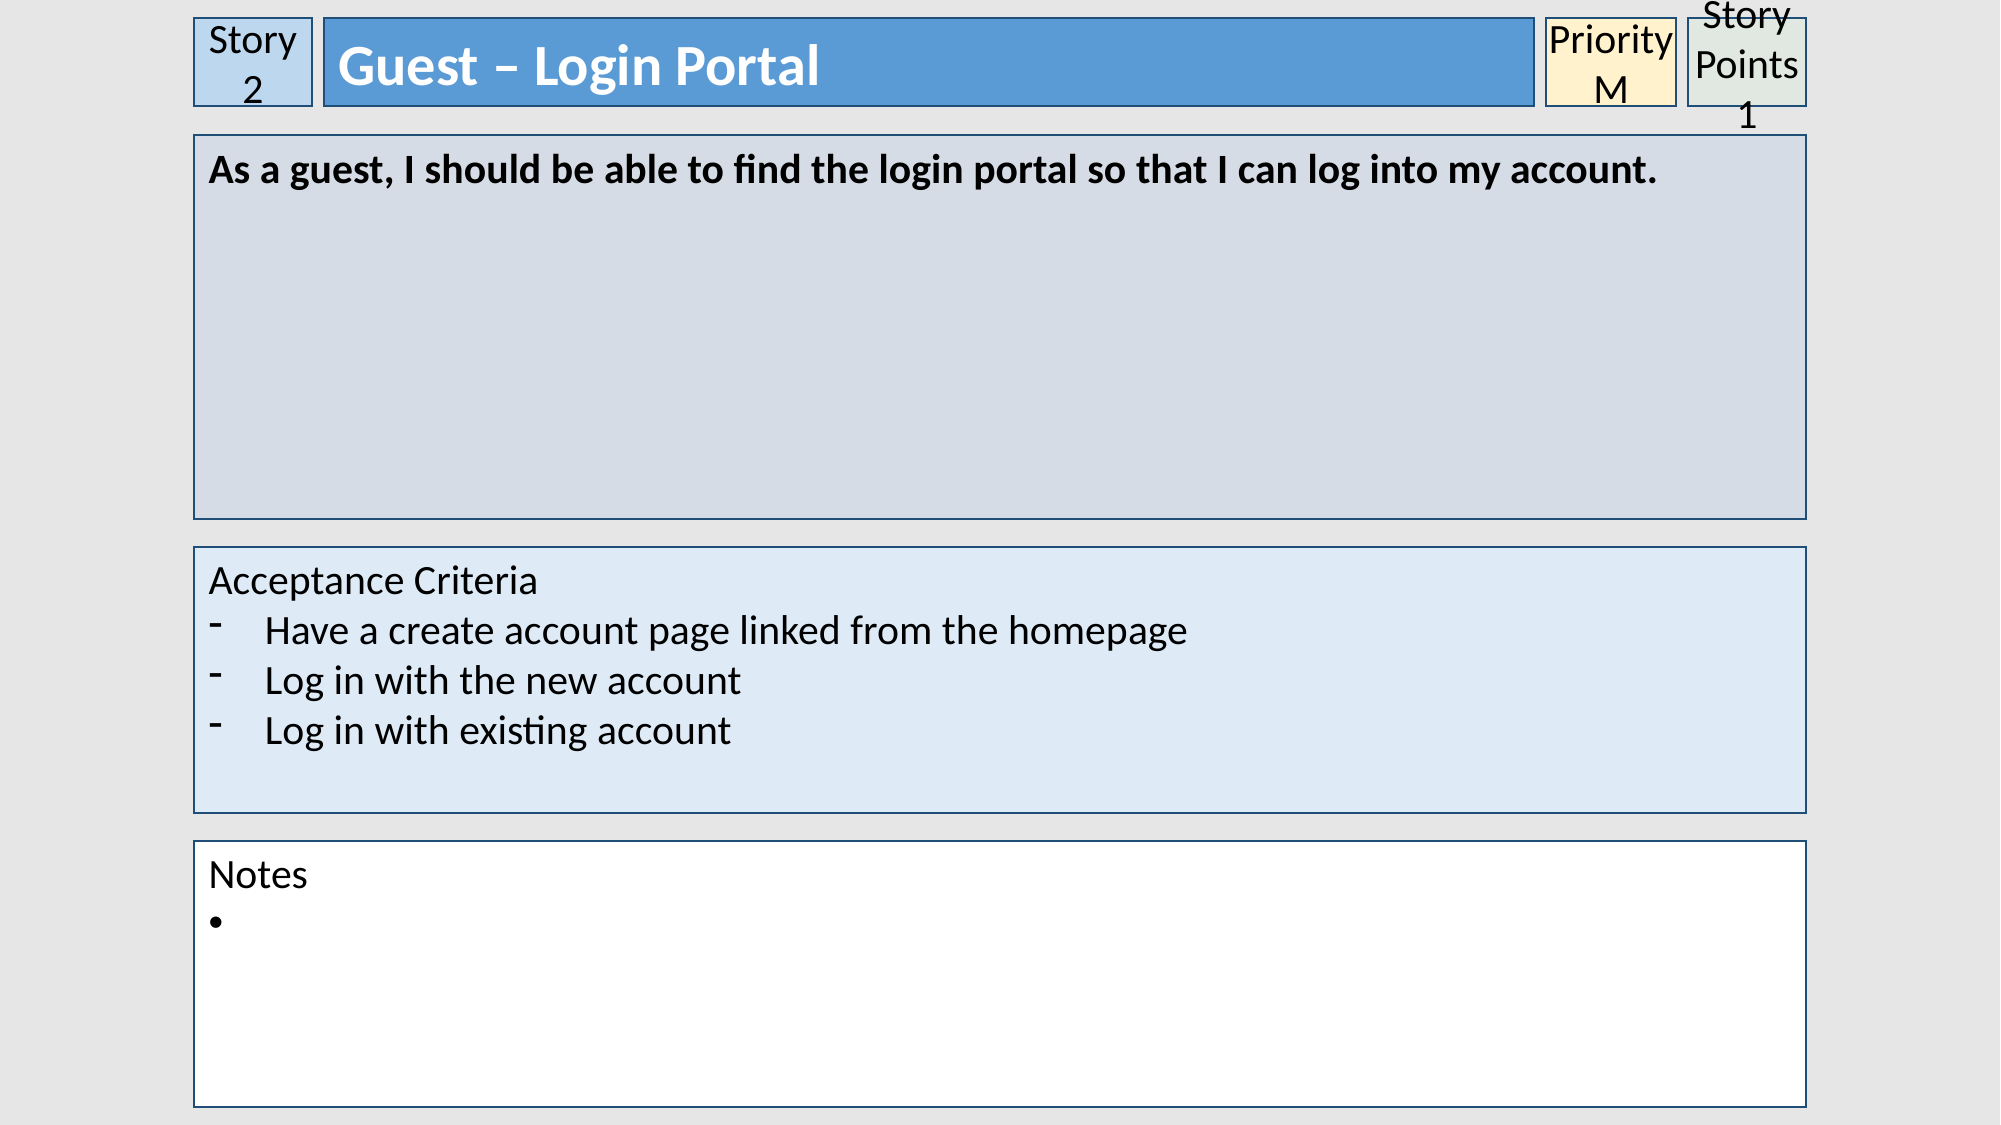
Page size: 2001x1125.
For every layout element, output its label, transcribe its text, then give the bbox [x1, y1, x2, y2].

text_box Story Points 1 [1687, 17, 1807, 107]
text_box Acceptance Criteria Have a create account page linked from the homepage Log in with the new account Log in with existing account [193, 546, 1807, 814]
text_box Notes [193, 840, 1807, 1108]
text_box Priority M [1545, 17, 1677, 107]
text_box Guest – Login Portal [323, 17, 1535, 107]
text_box Story 2 [193, 17, 313, 107]
text_box As a guest, I should be able to find the login portal so that I can log into my account. [193, 134, 1807, 520]
